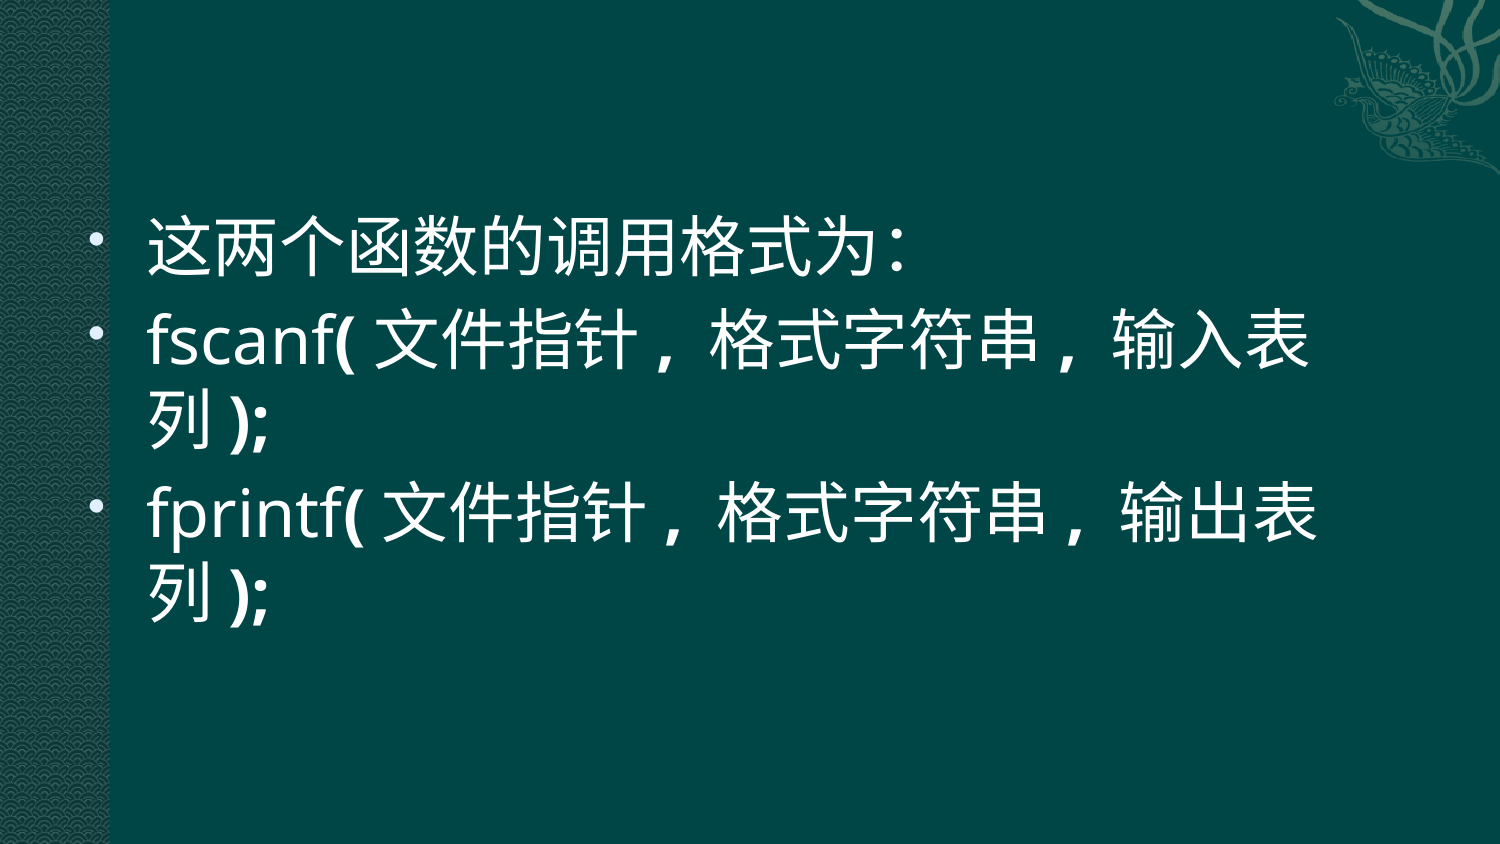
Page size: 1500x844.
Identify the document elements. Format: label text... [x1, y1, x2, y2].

list 这两个函数的调用格式为： fscanf(文件指针, 格式字符串, 输入表列); fprintf(文件指针, 格式字符串, 输出表列); [75, 196, 1425, 754]
picture [0, 0, 110, 844]
